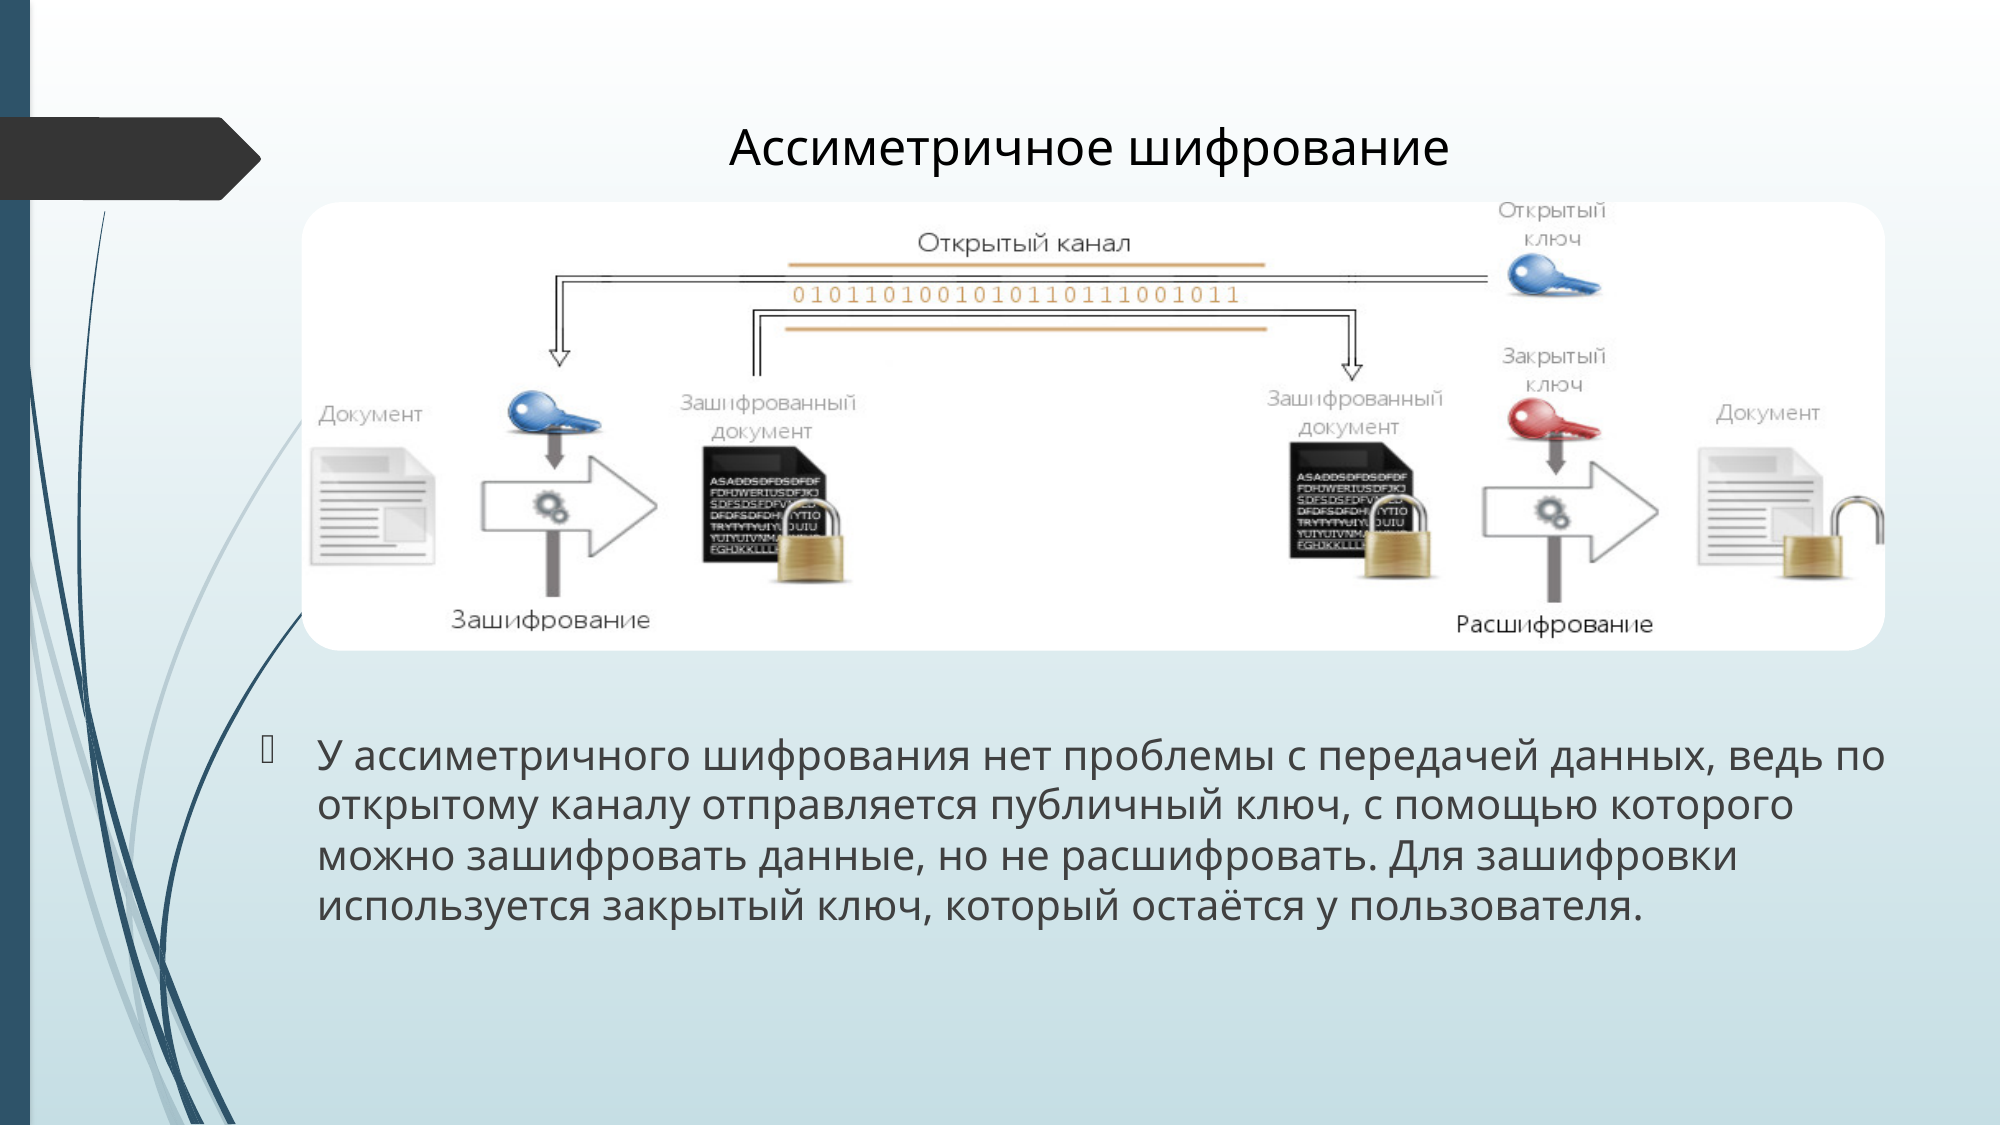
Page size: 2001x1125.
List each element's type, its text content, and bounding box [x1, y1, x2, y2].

title Ассиметричное шифрование [359, 108, 1822, 201]
picture [301, 201, 1886, 651]
list У ассиметричного шифрования нет проблемы с передачей данных, ведь по открытому каналу отправляется публичный ключ, с помощью которого можно зашифровать данные, но не расшифровать. Для зашифровки используется закрытый ключ, который остаётся у пользователя. [245, 720, 1942, 1122]
